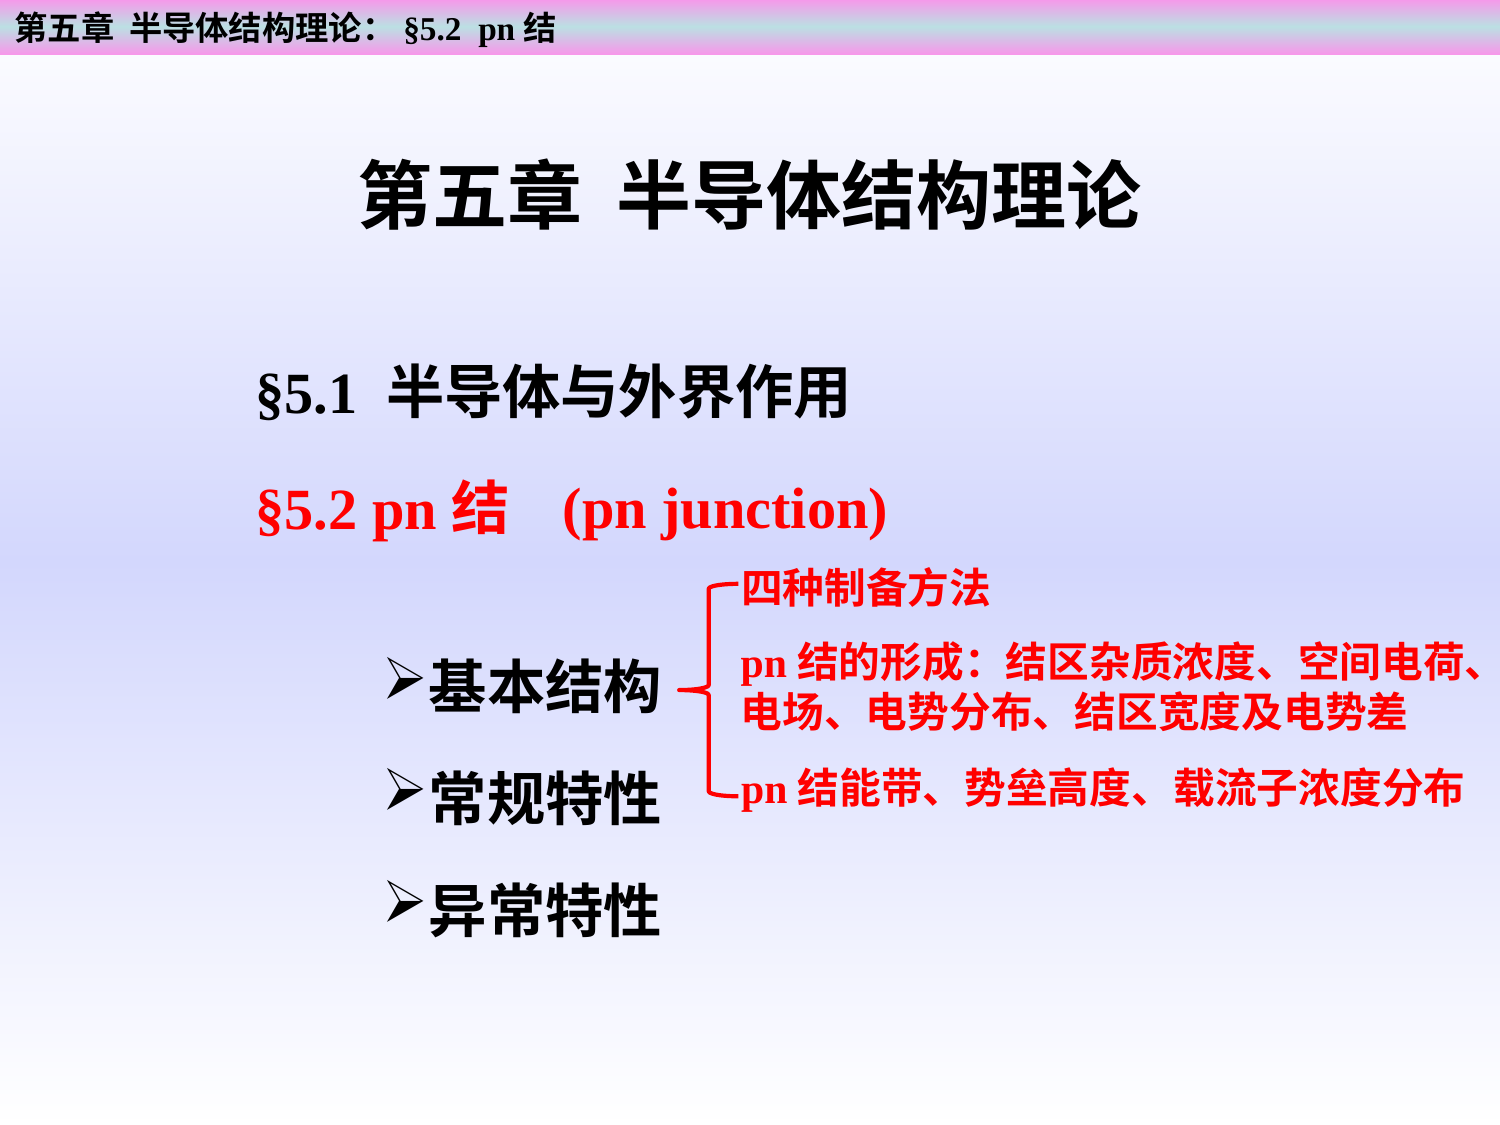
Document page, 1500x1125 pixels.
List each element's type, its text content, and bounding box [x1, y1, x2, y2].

text_box 异常特性 [367, 866, 926, 952]
text_box pn结的形成：结区杂质浓度、空间电荷、电场、电势分布、结区宽度及电势差 [725, 628, 1488, 744]
text_box (pn junction) [547, 462, 1010, 548]
text_box 四种制备方法 [726, 554, 1296, 620]
text_box 基本结构 [367, 642, 708, 728]
text_box §5.1 半导体与外界作用 [240, 348, 973, 433]
text_box pn结能带、势垒高度、载流子浓度分布 [726, 754, 1500, 819]
text_box §5.2 pn结 [240, 464, 703, 549]
text_box [679, 584, 739, 796]
text_box 第五章 半导体结构理论 [64, 140, 1436, 246]
text_box 常规特性 [367, 754, 926, 840]
text_box 第五章 半导体结构理论：§5.2 pn结 [0, 0, 1500, 55]
